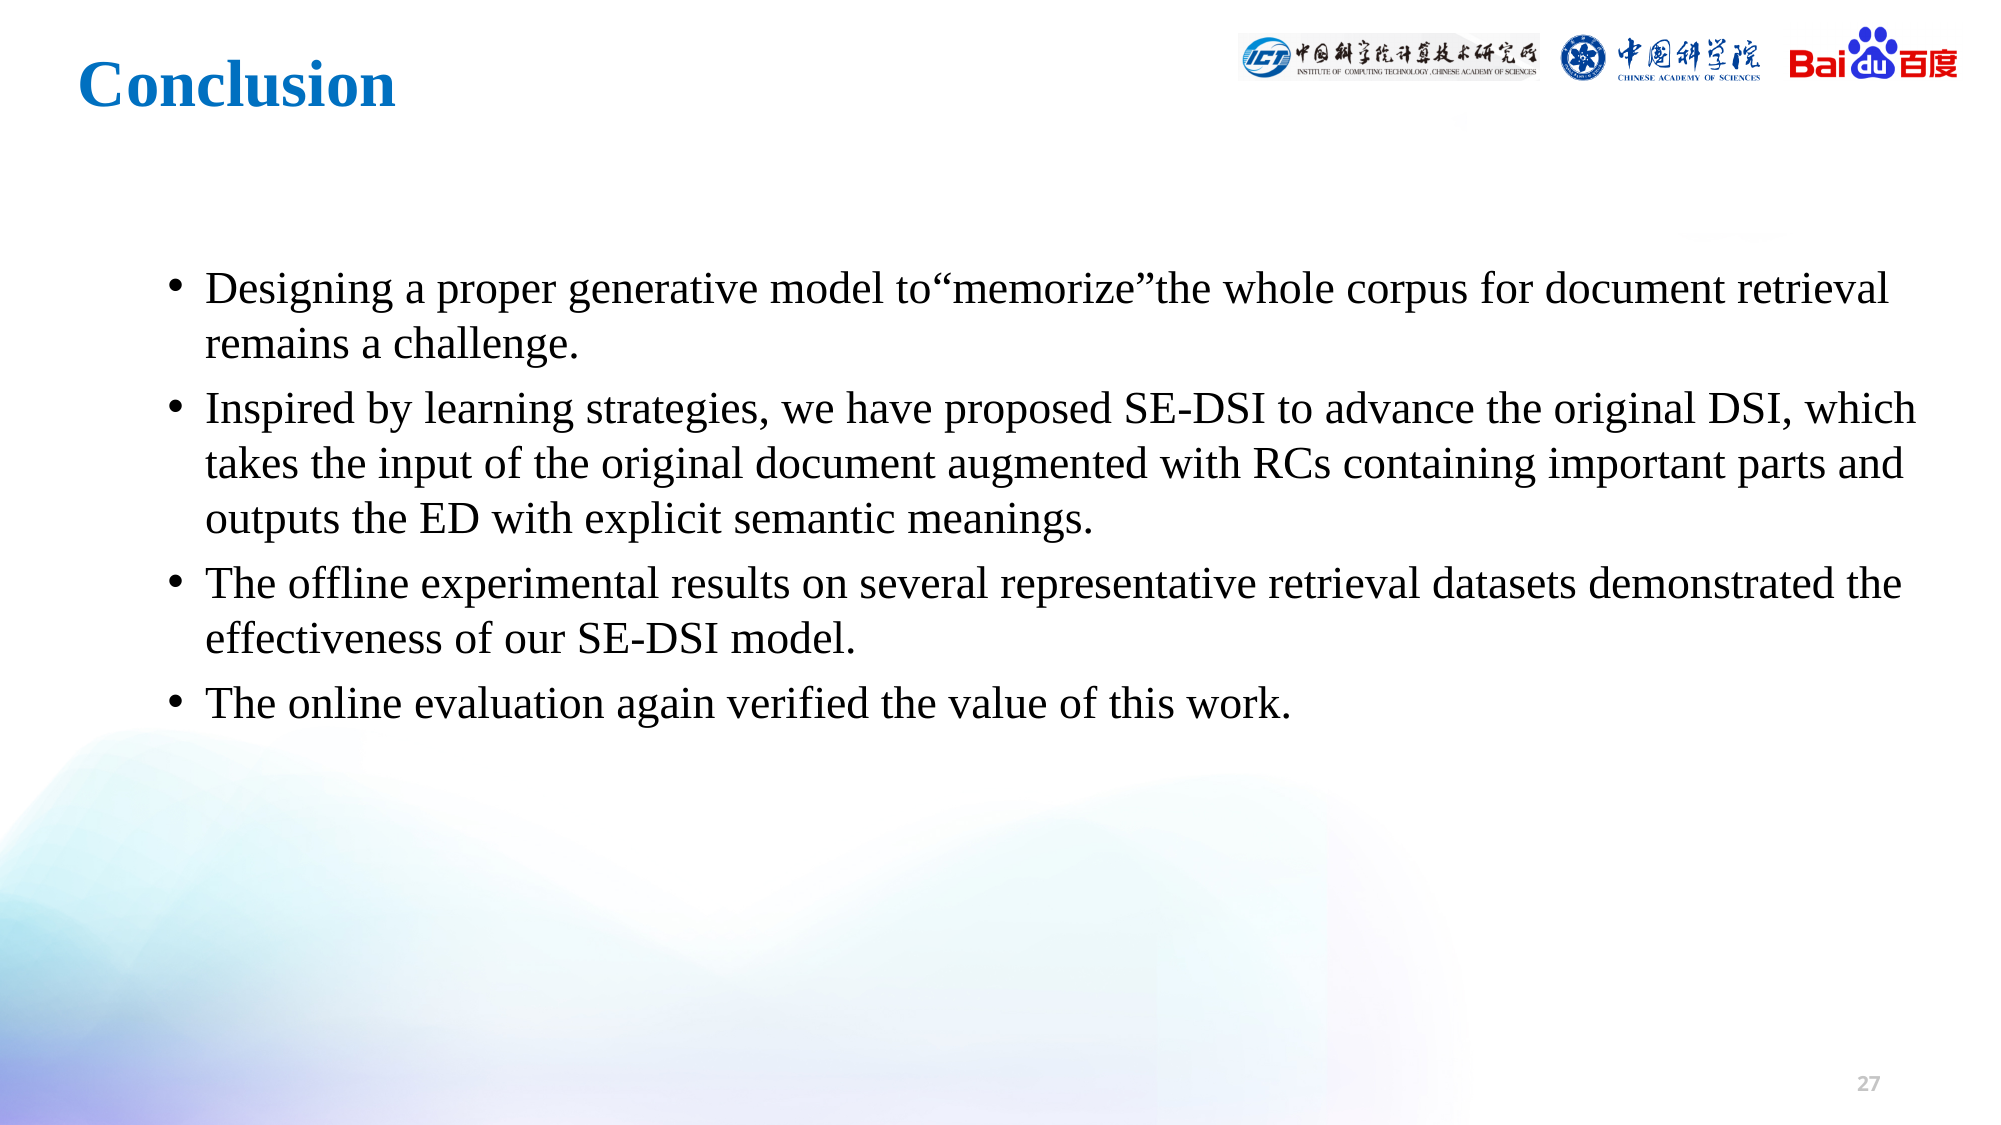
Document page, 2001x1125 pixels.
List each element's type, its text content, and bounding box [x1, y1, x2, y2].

list Designing a proper generative model to“memorize”the whole corpus for document retrieval remains a challenge. Inspired by learning strategies, we have proposed SE-DSI to advance the original DSI, which takes the input of the original document augmented with RCs containing important parts and outputs the ED with explicit semantic meanings. The offline experimental results on several representative retrieval datasets demonstrated the effectiveness of our SE-DSI model. The online evaluation again verified the value of this work. [77, 184, 1950, 967]
list Conclusion [77, 49, 1467, 107]
slide_number 27 [1836, 1073, 1882, 1095]
picture [0, 0, 2001, 1125]
